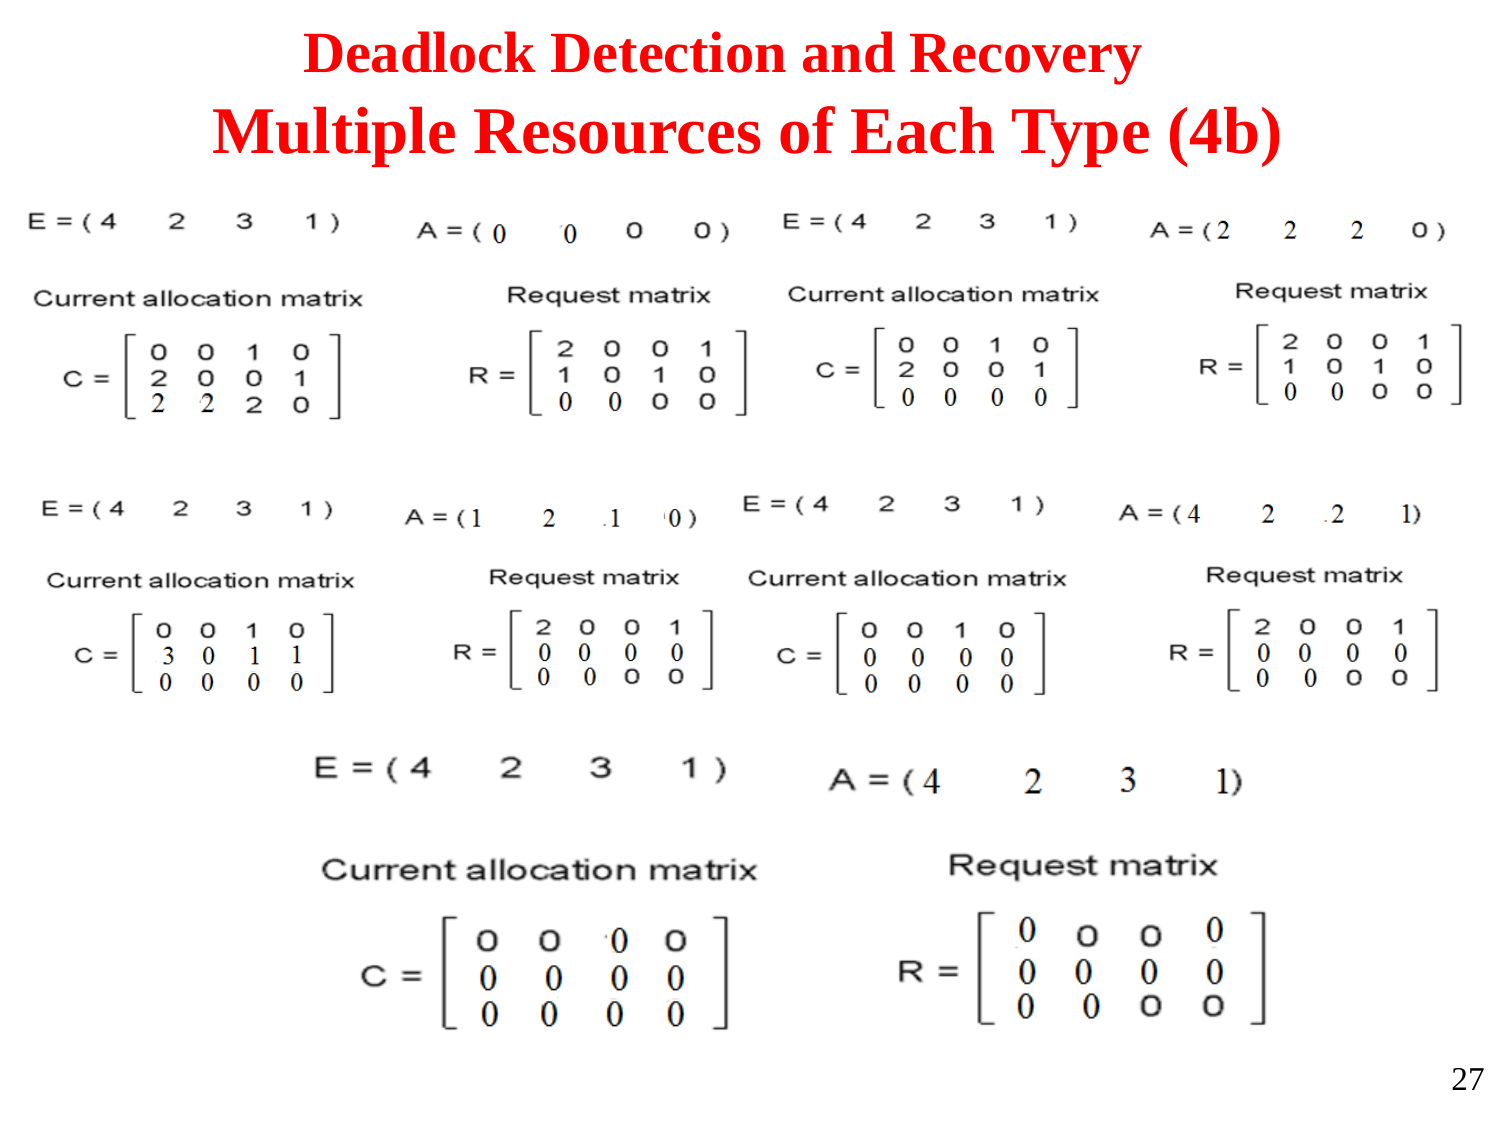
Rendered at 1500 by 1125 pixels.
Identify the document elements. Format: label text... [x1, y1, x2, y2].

text_box Deadlock Detection and Recovery [85, 6, 1361, 92]
picture [35, 495, 724, 697]
picture [774, 204, 1471, 423]
slide_number 27 [1429, 1050, 1500, 1125]
picture [741, 489, 1440, 704]
title Multiple Resources of Each Type (4b) [29, 25, 1468, 229]
picture [310, 749, 1284, 1040]
picture [15, 204, 759, 434]
